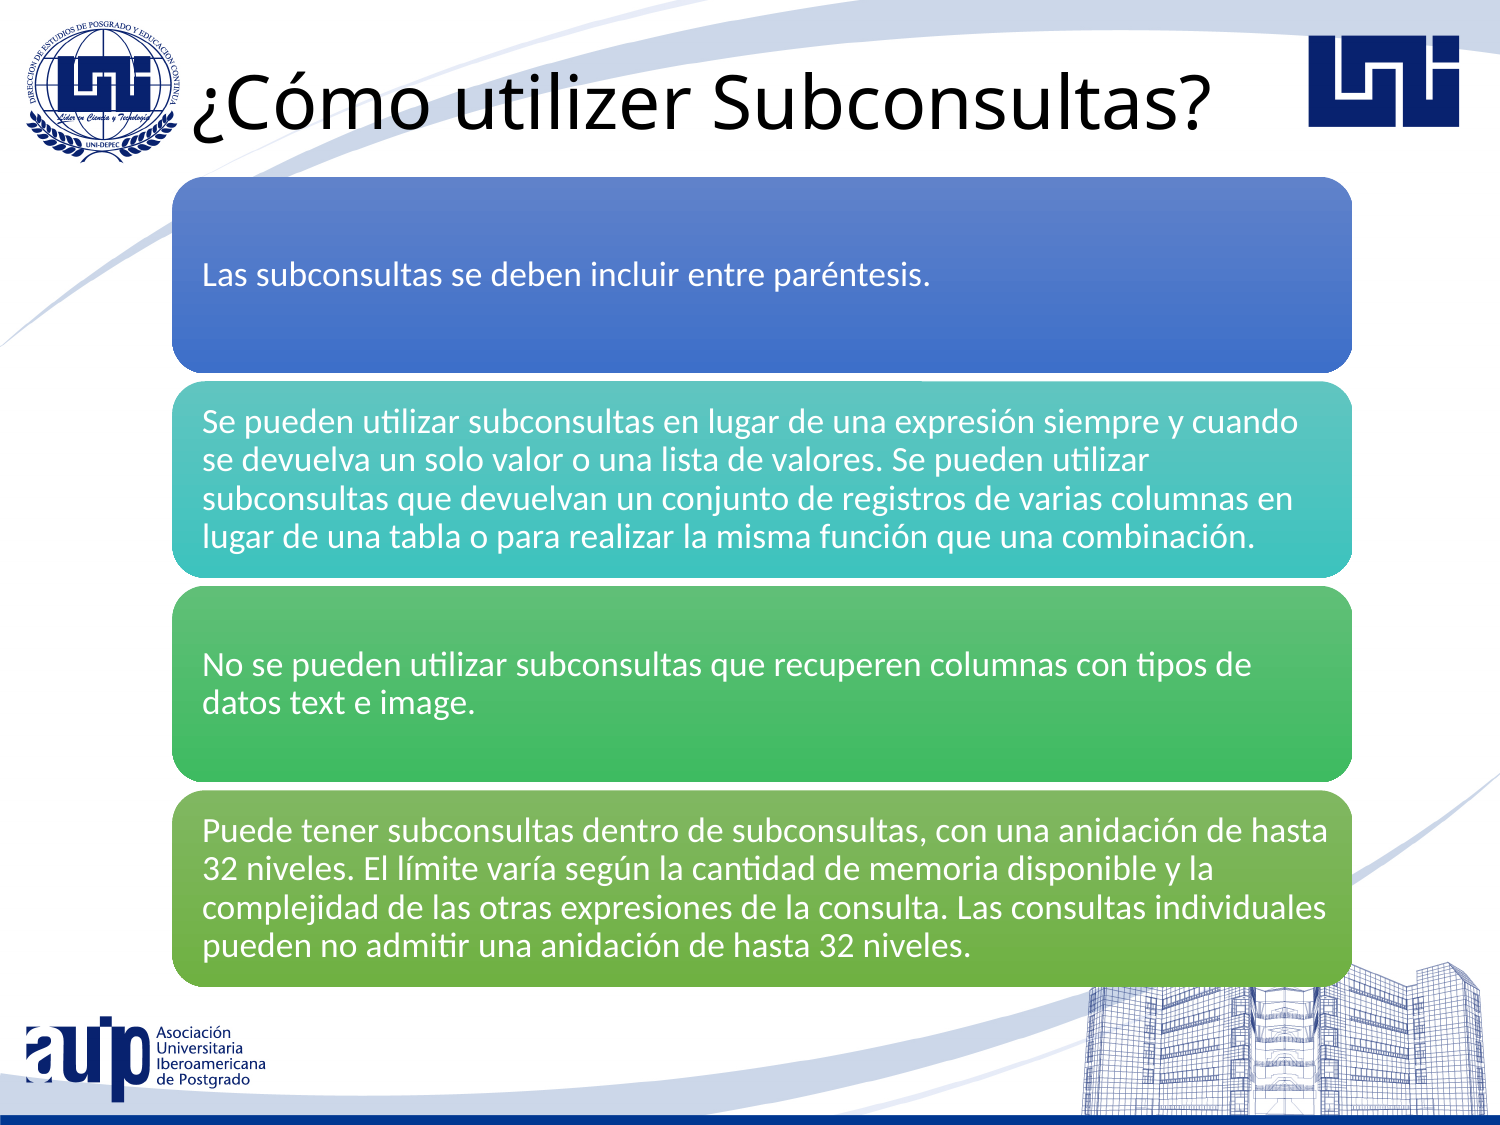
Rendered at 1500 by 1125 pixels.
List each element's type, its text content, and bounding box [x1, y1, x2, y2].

title ¿Cómo utilizer Subconsultas? [177, 59, 1348, 152]
picture [0, 0, 1500, 1125]
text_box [172, 172, 1353, 991]
